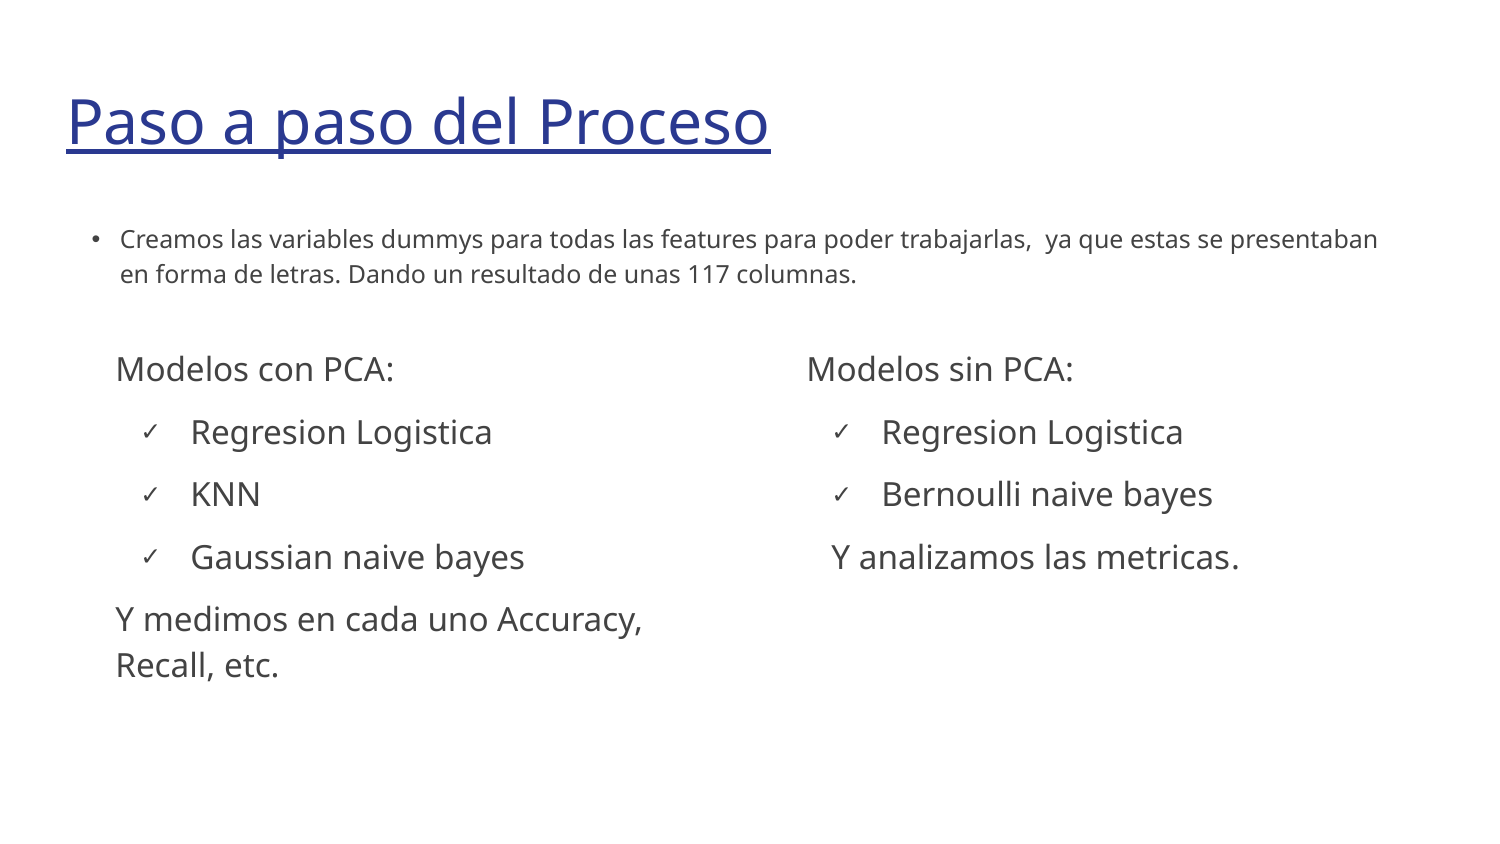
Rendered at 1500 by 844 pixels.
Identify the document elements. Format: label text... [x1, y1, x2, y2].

text_box Modelos con PCA: Regresion Logistica KNN Gaussian naive bayes Y medimos en cada uno Accuracy, Recall, etc. [100, 327, 709, 765]
text_box Modelos sin PCA: Regresion Logistica Bernoulli naive bayes Y analizamos las metricas. [791, 327, 1400, 800]
title Paso a paso del Proceso [51, 67, 1449, 167]
text_box Creamos las variables dummys para todas las features para poder trabajarlas, ya que estas se presentaban en forma de letras. Dando un resultado de unas 117 columnas. [76, 204, 1424, 387]
